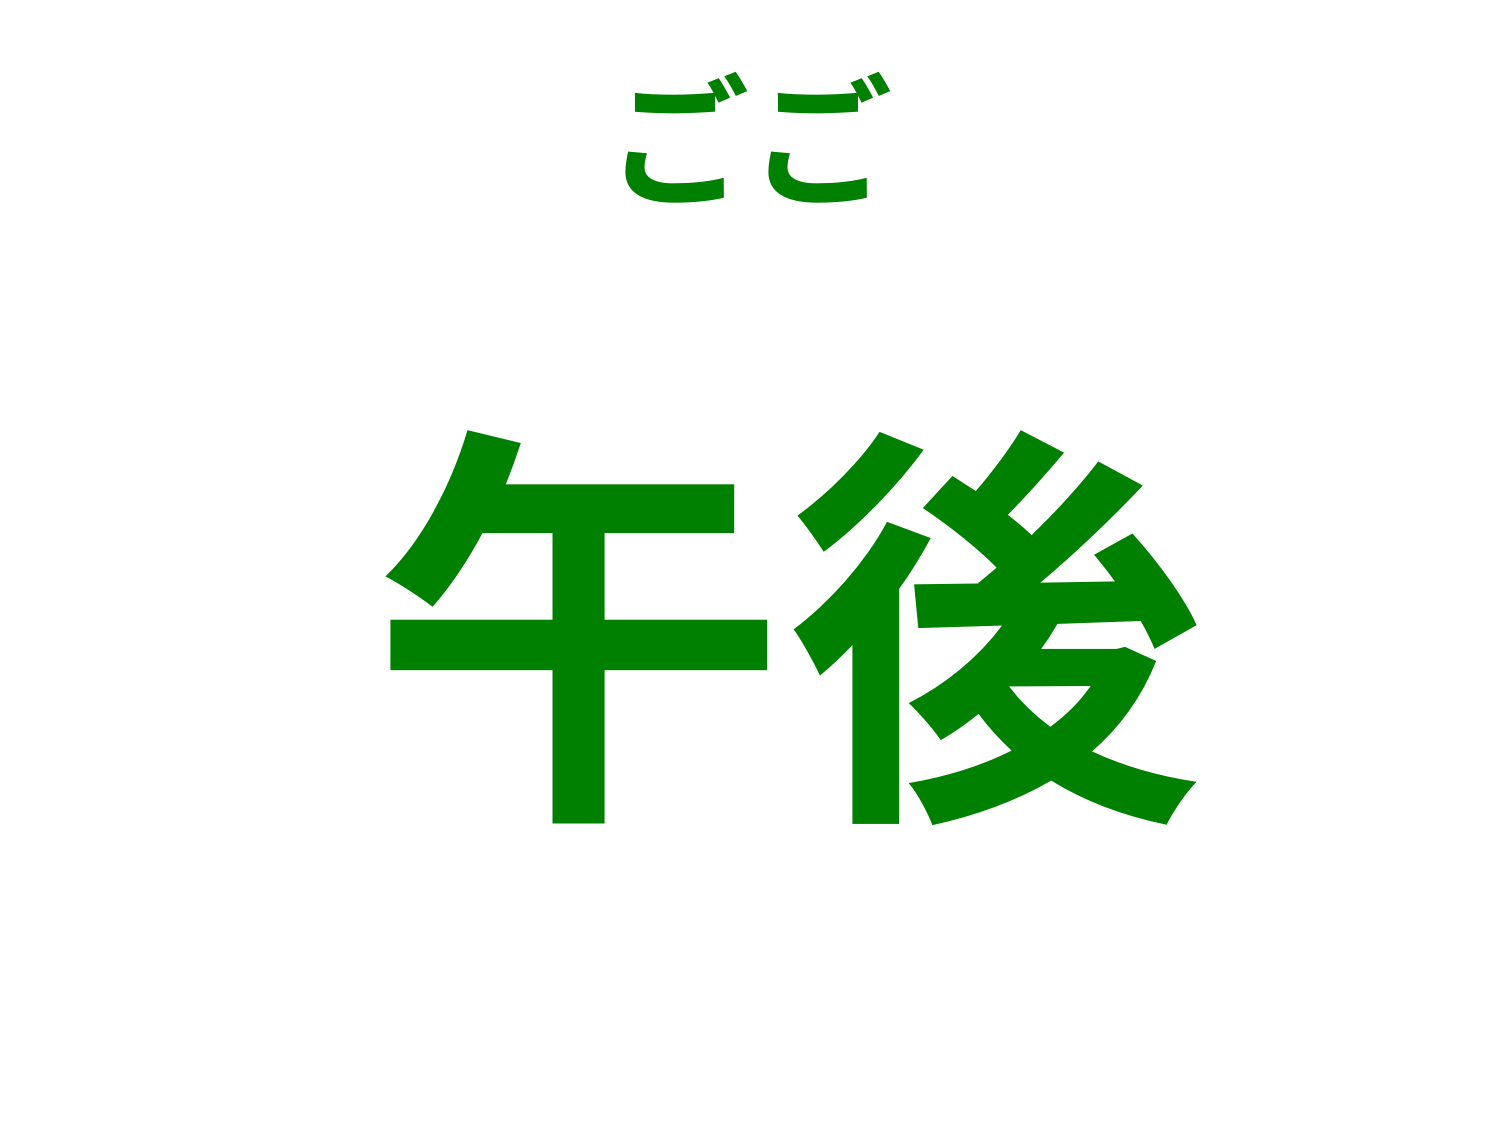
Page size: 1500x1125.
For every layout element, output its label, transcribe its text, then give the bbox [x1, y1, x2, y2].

title ごご [75, 45, 1425, 233]
list 午後 [150, 362, 1425, 1005]
